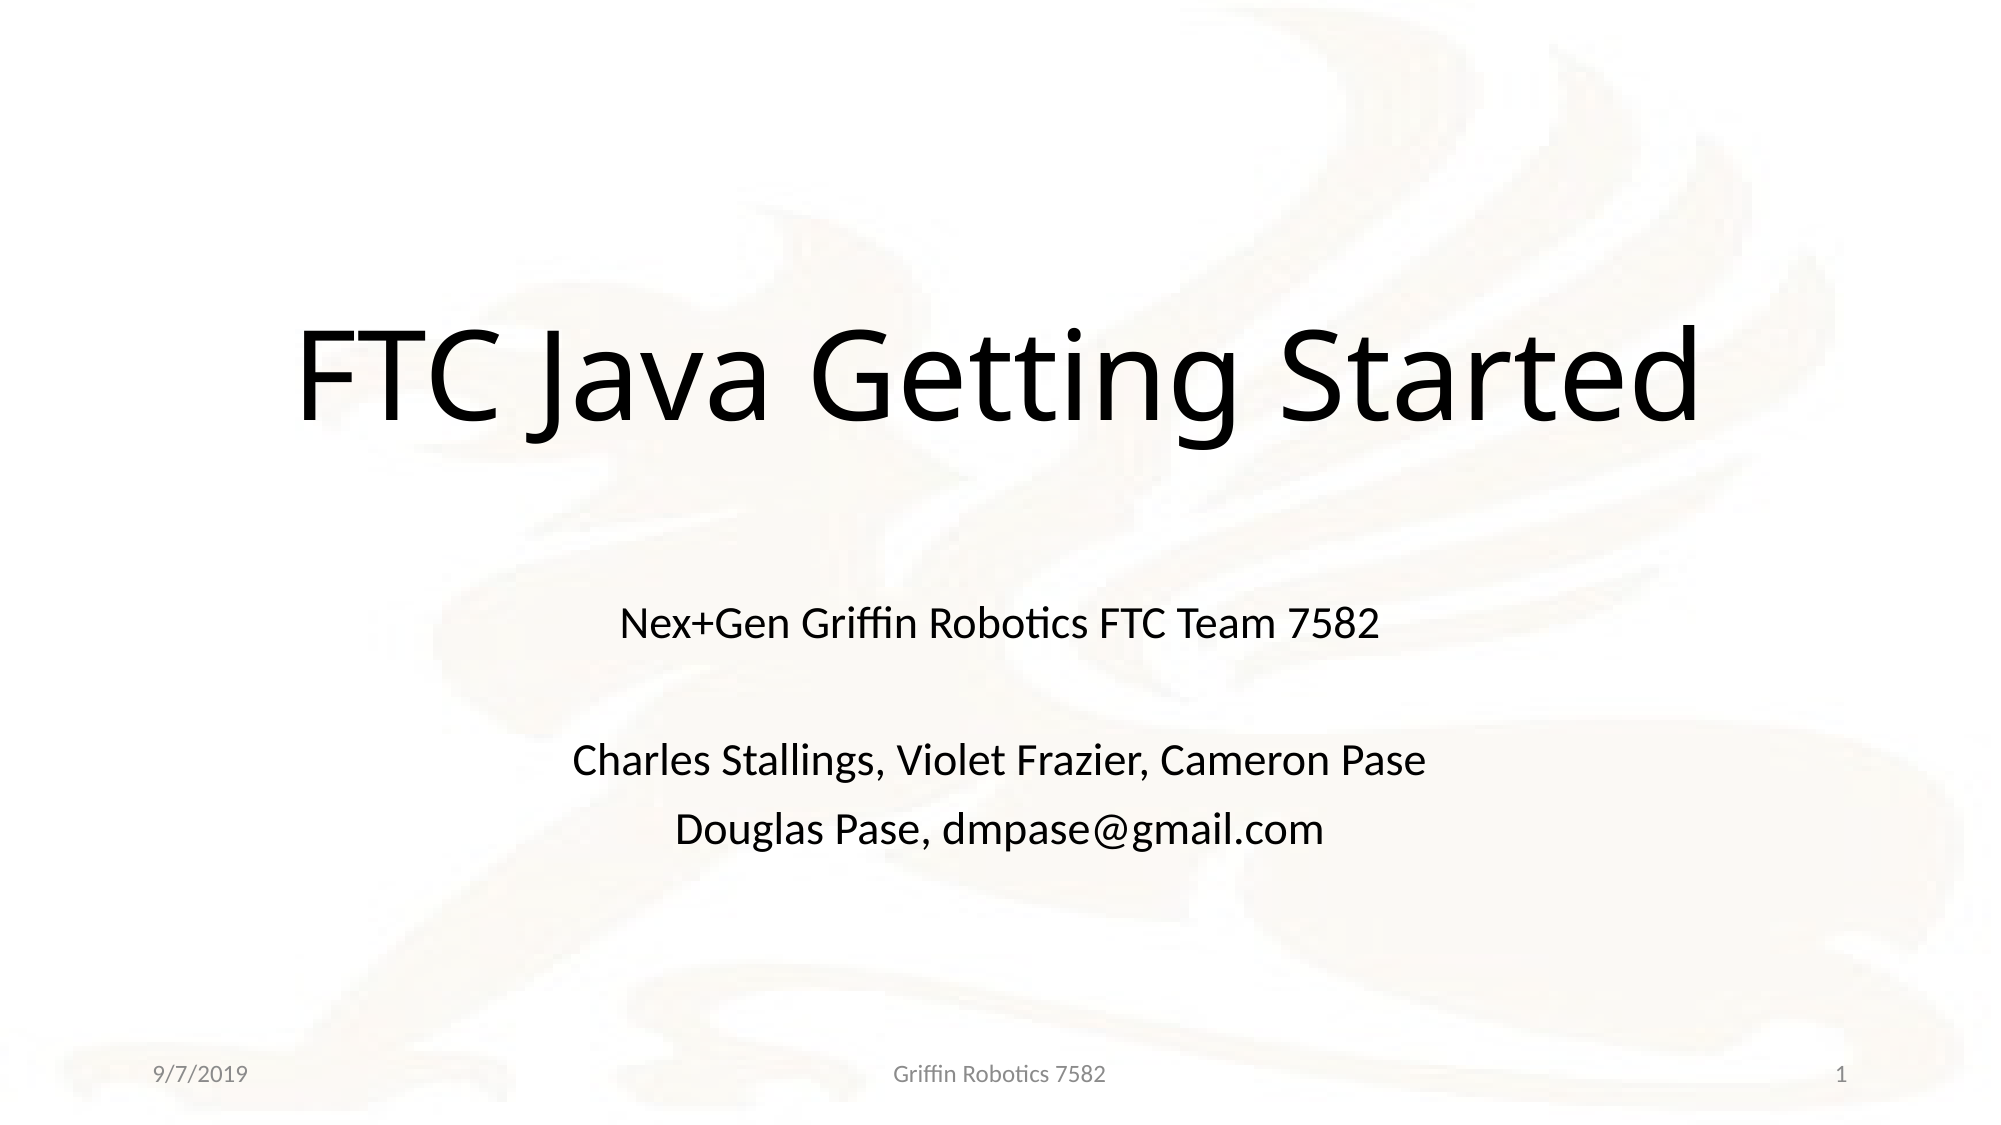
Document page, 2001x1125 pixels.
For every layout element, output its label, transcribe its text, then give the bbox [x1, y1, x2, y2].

subtitle Nex+Gen Griffin Robotics FTC Team 7582 Charles Stallings, Violet Frazier, Cameron Pase Douglas Pase, dmpase@gmail.com [249, 590, 1750, 863]
title FTC Java Getting Started [249, 184, 1750, 576]
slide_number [137, 1042, 588, 1103]
slide_number 1 [1412, 1042, 1863, 1103]
footer Griffin Robotics 7582 [662, 1042, 1338, 1103]
